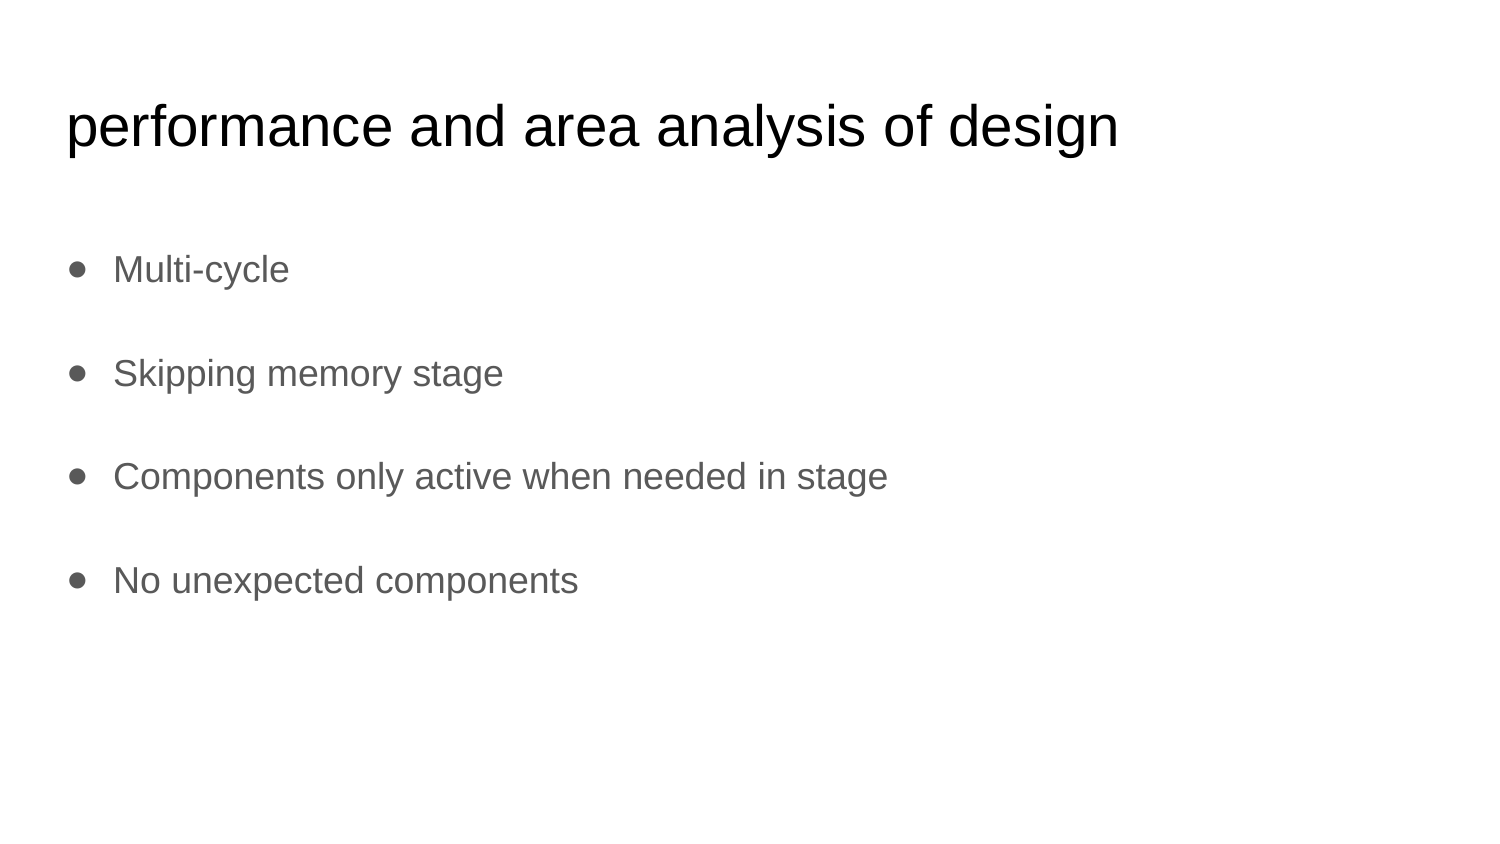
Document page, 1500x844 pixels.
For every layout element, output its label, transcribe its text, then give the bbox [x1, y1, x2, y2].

list Multi-cycle Skipping memory stage Components only active when needed in stage No unexpected components [51, 223, 1449, 673]
title performance and area analysis of design [51, 72, 1429, 167]
